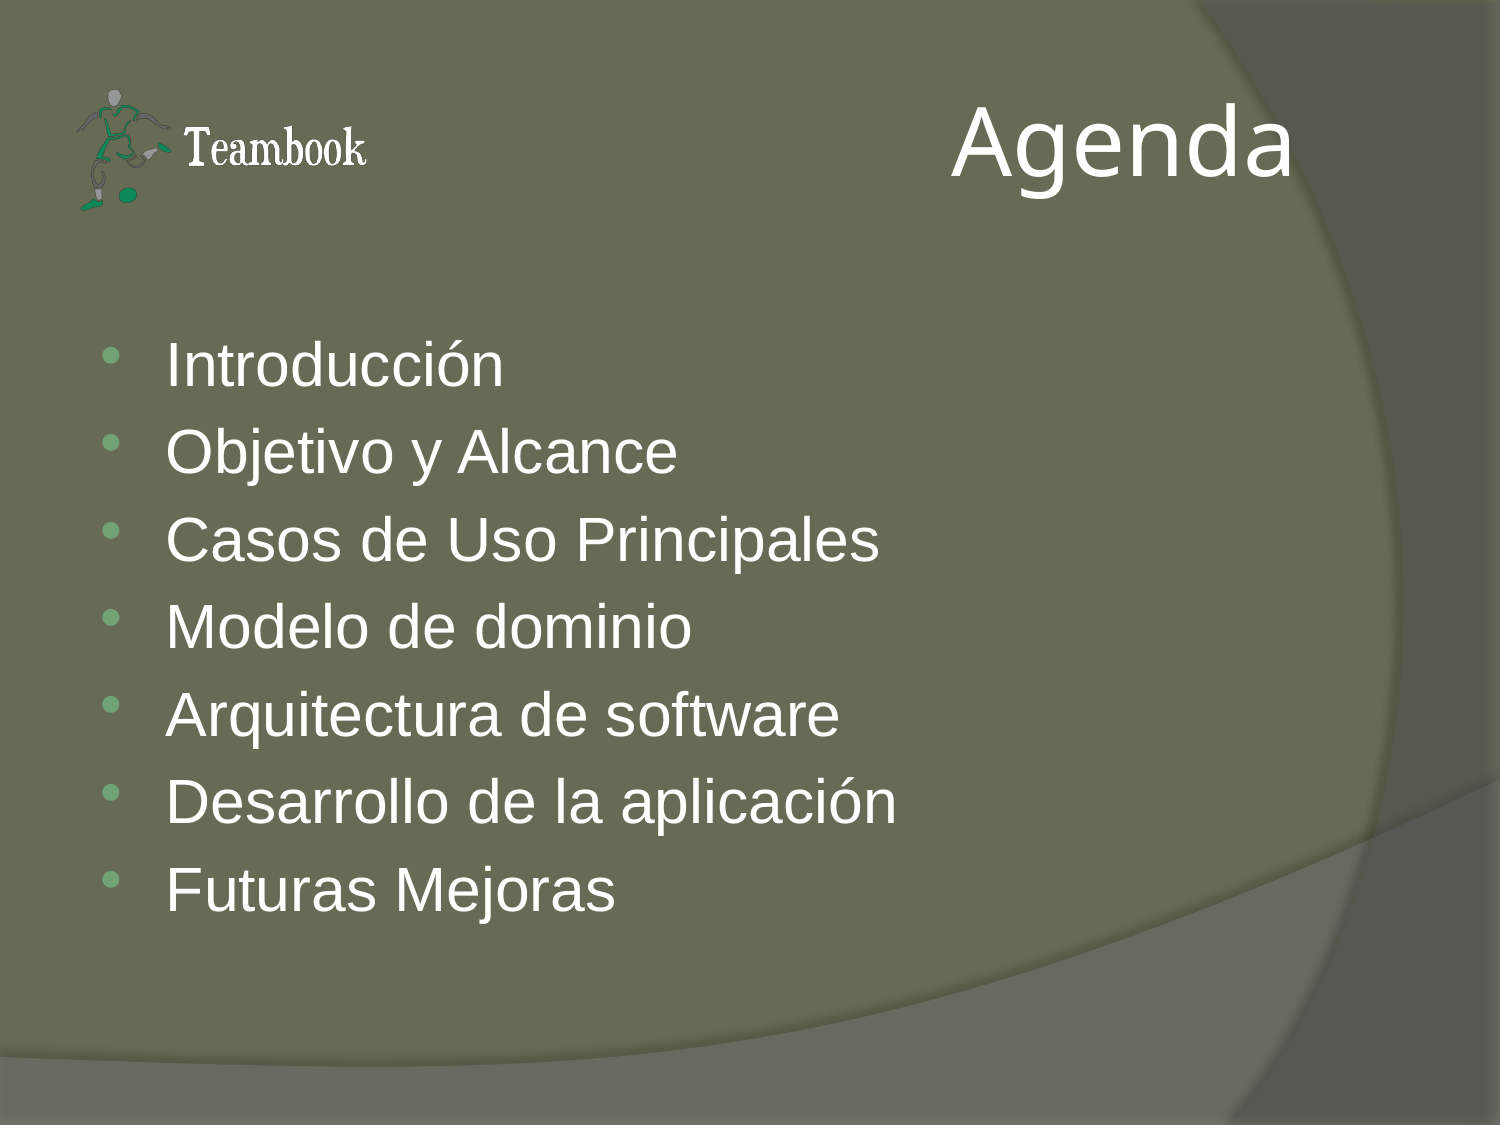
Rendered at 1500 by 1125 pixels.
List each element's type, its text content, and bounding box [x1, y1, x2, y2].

list Introducción Objetivo y Alcance Casos de Uso Principales Modelo de dominio Arquitectura de software Desarrollo de la aplicación Futuras Mejoras [82, 316, 1307, 1059]
title Agenda [466, 45, 1306, 232]
picture [76, 0, 377, 300]
